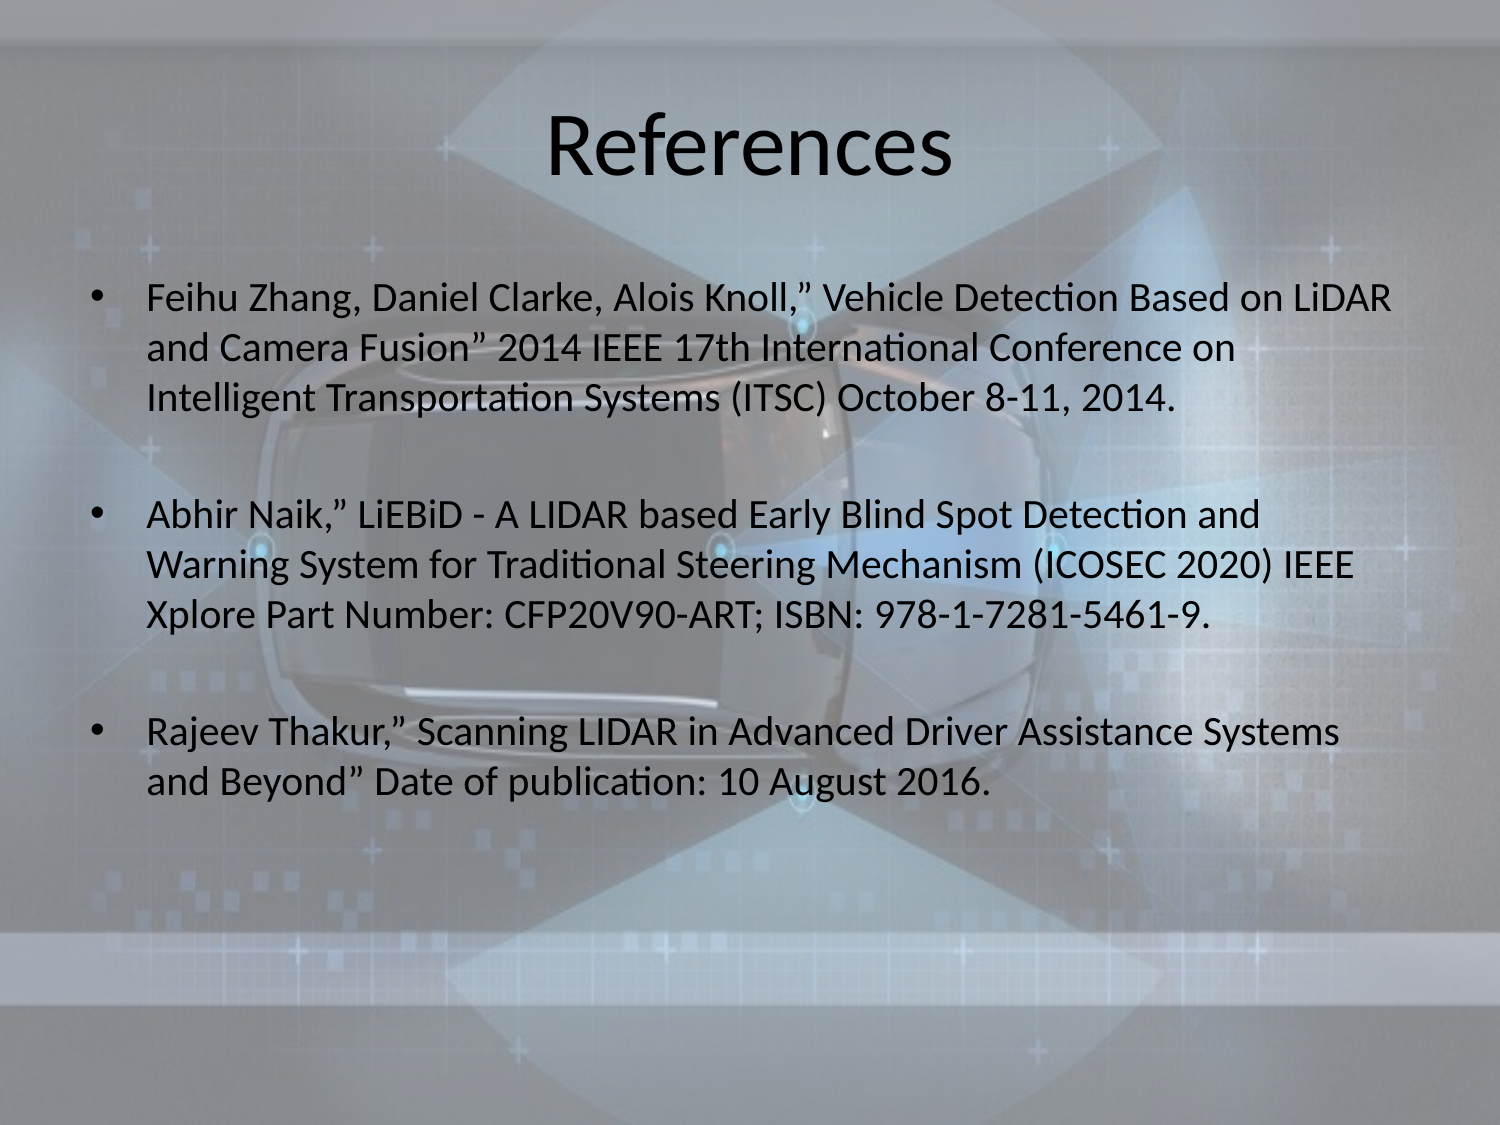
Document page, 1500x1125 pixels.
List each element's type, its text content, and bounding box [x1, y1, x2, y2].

list Feihu Zhang, Daniel Clarke, Alois Knoll,” Vehicle Detection Based on LiDAR and Camera Fusion” 2014 IEEE 17th International Conference on Intelligent Transportation Systems (ITSC) October 8-11, 2014. Abhir Naik,” LiEBiD - A LIDAR based Early Blind Spot Detection and Warning System for Traditional Steering Mechanism (ICOSEC 2020) IEEE Xplore Part Number: CFP20V90-ART; ISBN: 978-1-7281-5461-9. Rajeev Thakur,” Scanning LIDAR in Advanced Driver Assistance Systems and Beyond” Date of publication: 10 August 2016. [75, 262, 1425, 1005]
title References [75, 45, 1425, 233]
